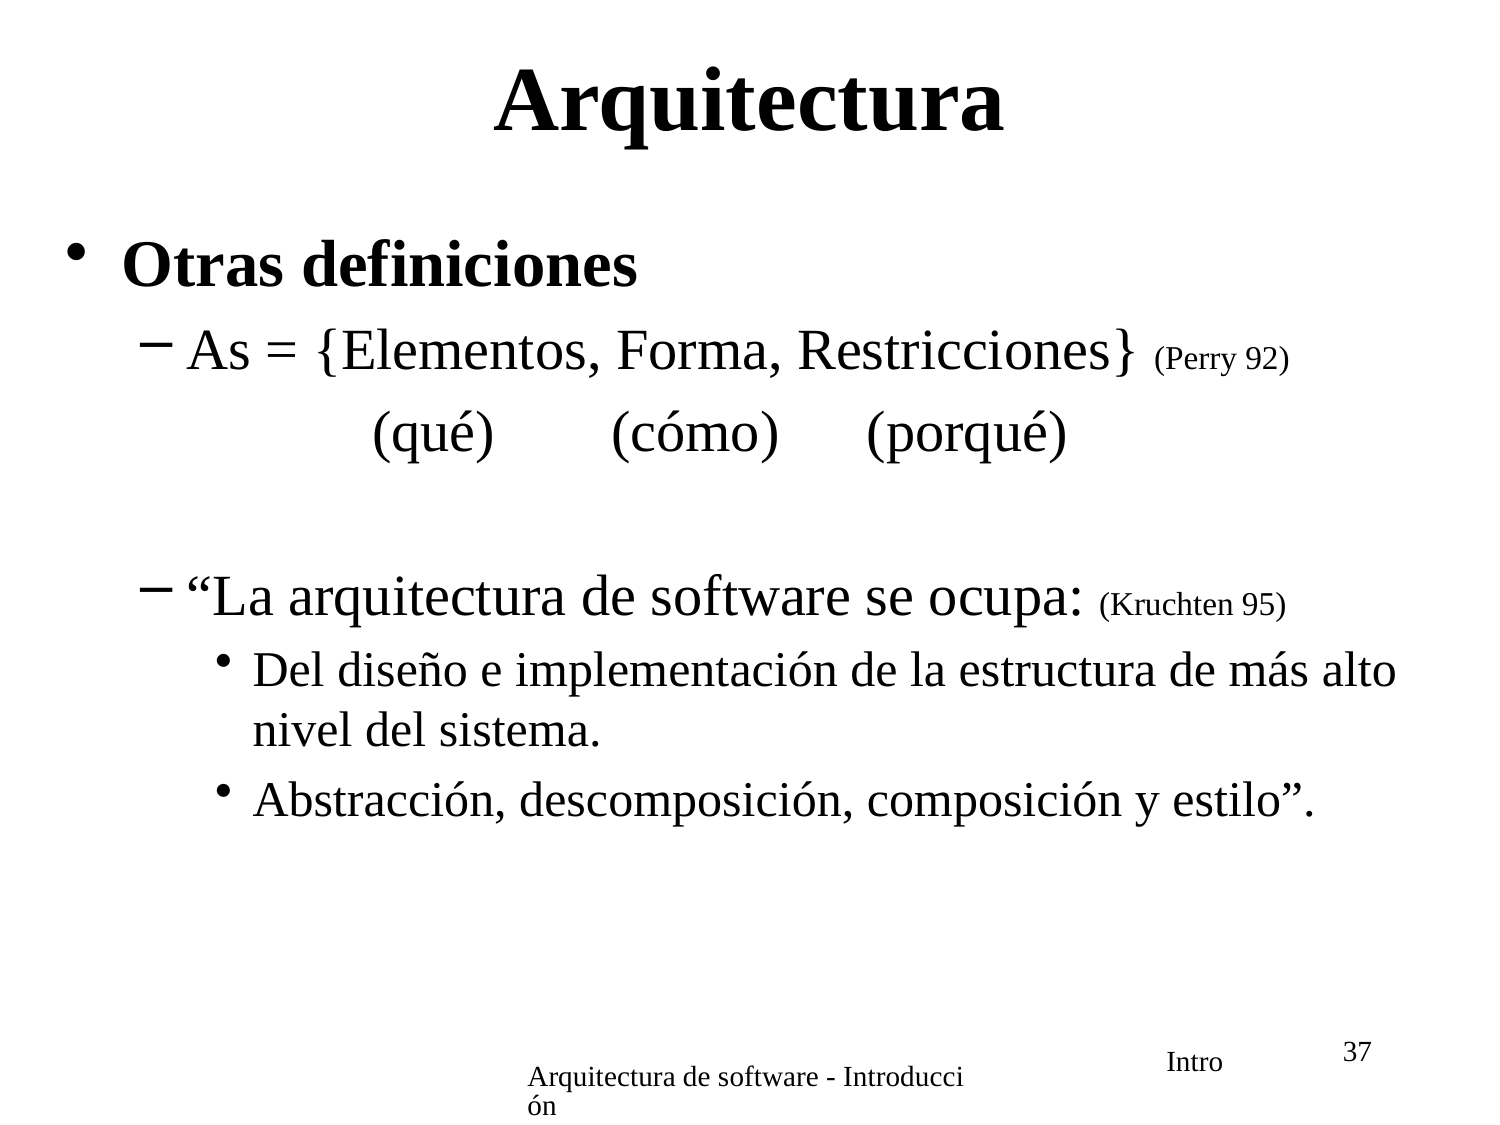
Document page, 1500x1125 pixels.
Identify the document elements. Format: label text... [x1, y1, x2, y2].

title Arquitectura [0, 0, 1500, 188]
slide_number 37 [1245, 1024, 1388, 1101]
footer Arquitectura de software - Introducción [512, 1049, 988, 1125]
list Otras definiciones As = {Elementos, Forma, Restricciones} (Perry 92) (qué) (cómo) (porqué) “La arquitectura de software se ocupa: (Kruchten 95) Del diseño e implementación de la estructura de más alto nivel del sistema. Abstracción, descomposición, composición y estilo”. [49, 212, 1438, 1001]
